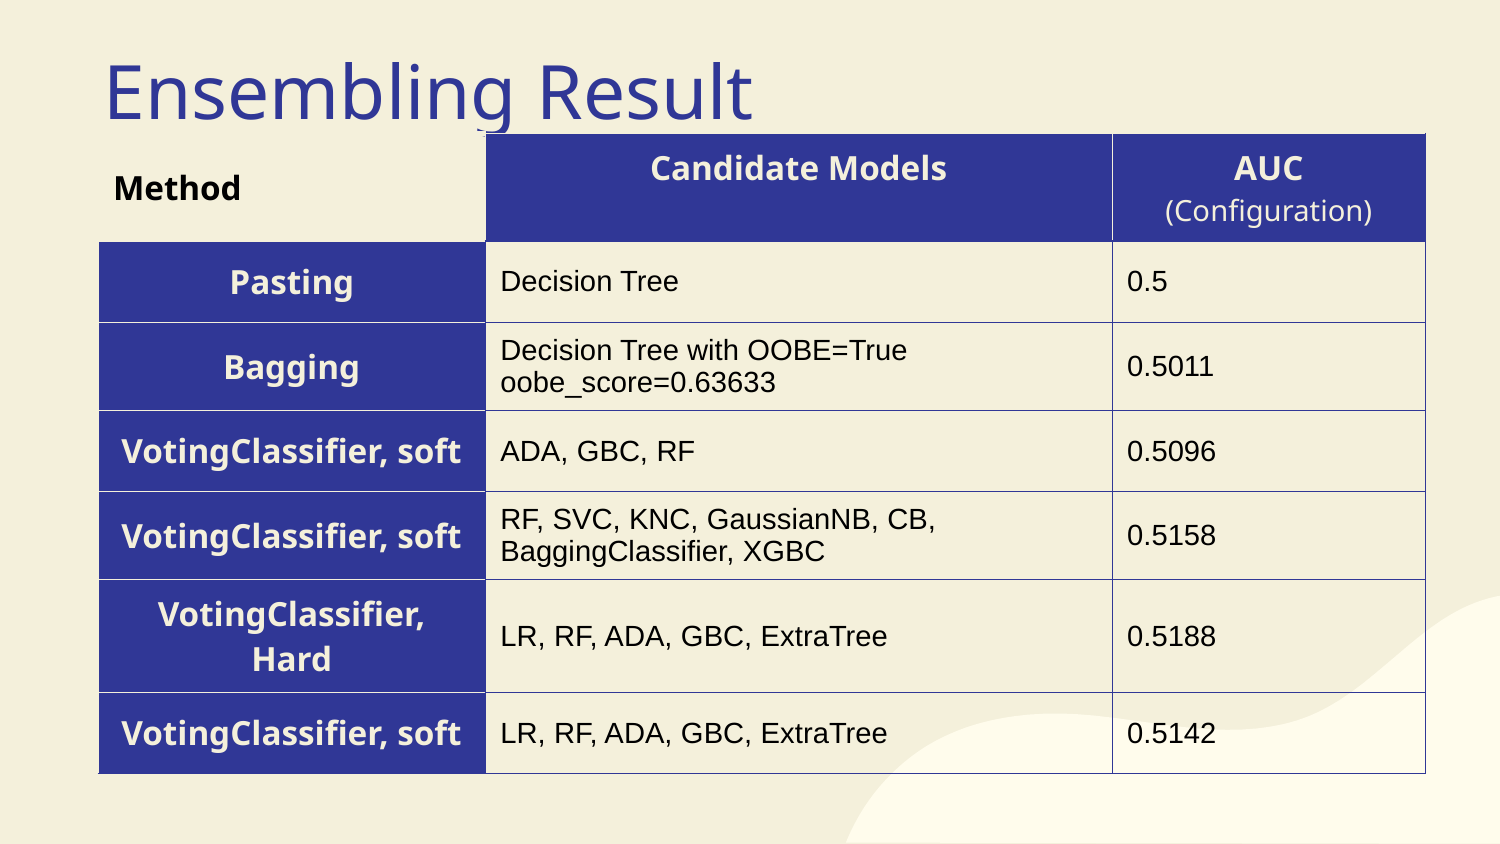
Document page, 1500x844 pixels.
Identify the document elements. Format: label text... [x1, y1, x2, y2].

table_cell Pasting [99, 242, 485, 322]
table_cell VotingClassifier, Hard [99, 580, 485, 692]
table_cell 0.5158 [1113, 492, 1425, 579]
table_cell 0.5 [1113, 242, 1425, 322]
table_cell VotingClassifier, soft [99, 411, 485, 491]
table_cell 0.5096 [1113, 411, 1425, 491]
table_cell Decision Tree [486, 242, 1112, 322]
table_header Method [99, 136, 485, 240]
table_cell 0.5188 [1113, 580, 1425, 692]
table_cell 0.5011 [1113, 323, 1425, 410]
table_cell RF, SVC, KNC, GaussianNB, CB, BaggingClassifier, XGBC [486, 492, 1112, 579]
table_cell Decision Tree with OOBE=True oobe_score=0.63633 [486, 323, 1112, 410]
table_cell LR, RF, ADA, GBC, ExtraTree [486, 580, 1112, 692]
table_cell VotingClassifier, soft [99, 492, 485, 579]
table_cell 0.5142 [1113, 693, 1425, 773]
table_cell ADA, GBC, RF [486, 411, 1112, 491]
table_header Candidate Models [486, 134, 1112, 240]
table_cell VotingClassifier, soft [99, 693, 485, 773]
title Ensembling Result [88, 45, 1071, 134]
table_cell Bagging [99, 323, 485, 410]
table_header AUC (Configuration) [1113, 134, 1425, 240]
table_cell LR, RF, ADA, GBC, ExtraTree [486, 693, 1112, 773]
